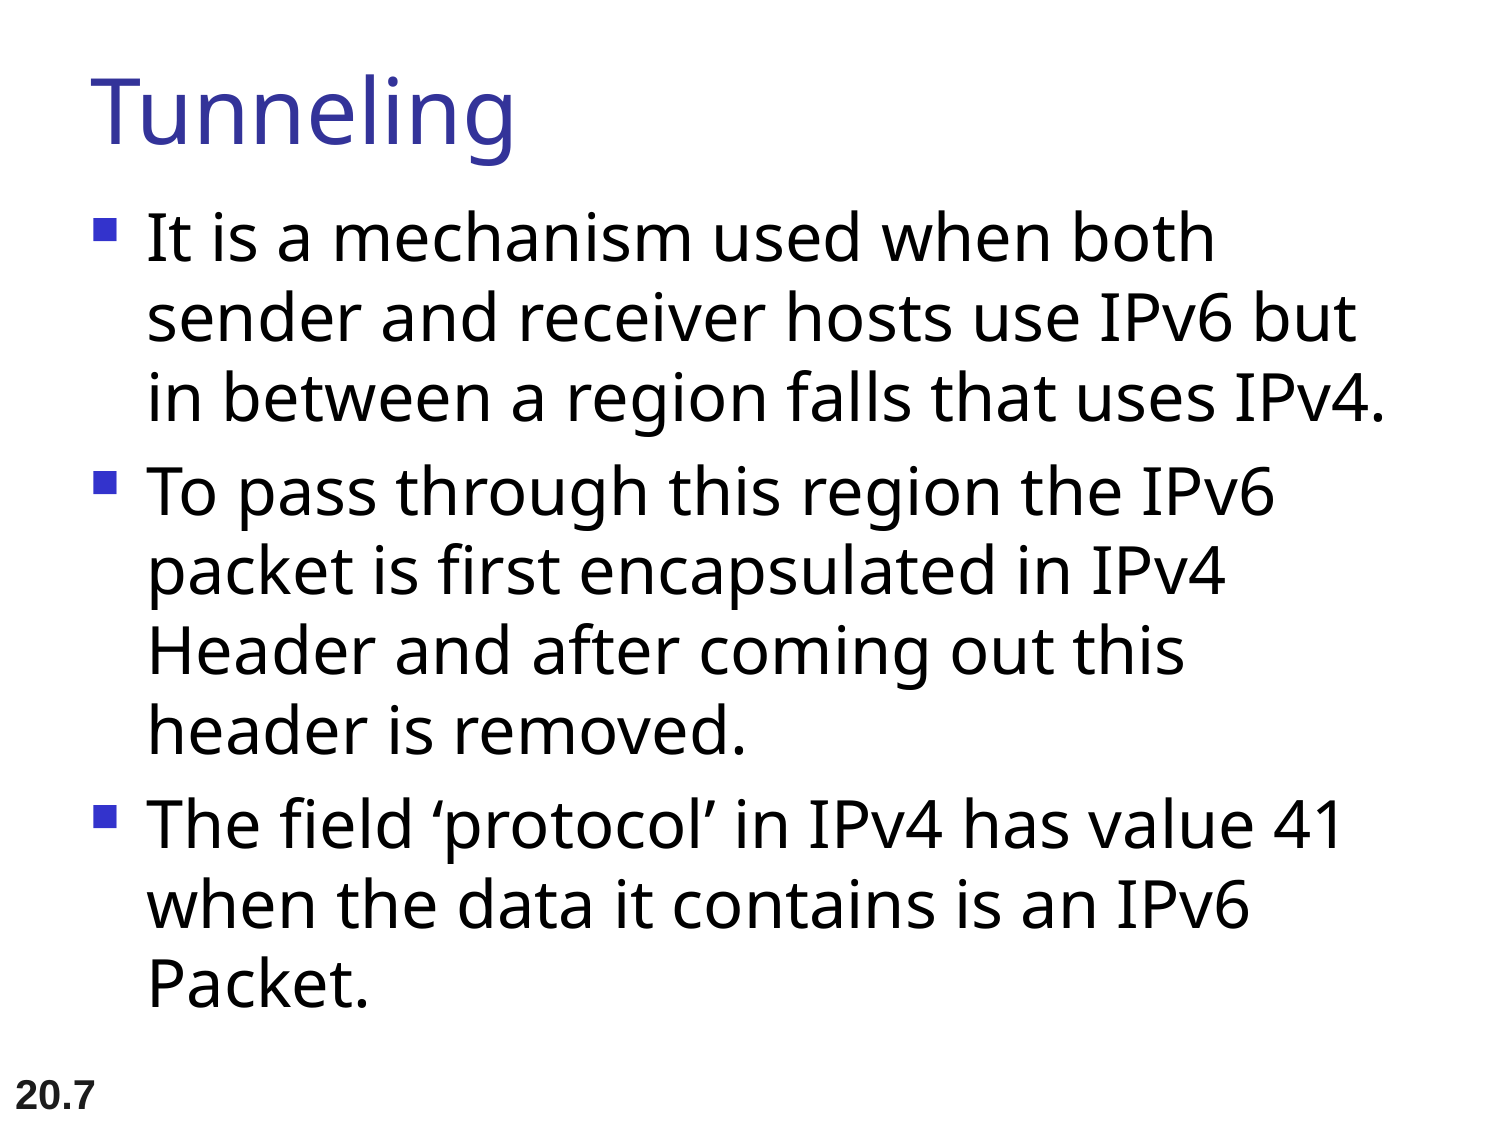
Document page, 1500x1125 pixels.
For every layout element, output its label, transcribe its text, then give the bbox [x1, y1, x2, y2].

list It is a mechanism used when both sender and receiver hosts use IPv6 but in between a region falls that uses IPv4. To pass through this region the IPv6 packet is first encapsulated in IPv4 Header and after coming out this header is removed. The field ‘protocol’ in IPv4 has value 41 when the data it contains is an IPv6 Packet. [75, 187, 1425, 1005]
title Tunneling [75, 45, 1425, 187]
slide_number 20.7 [0, 1049, 313, 1125]
